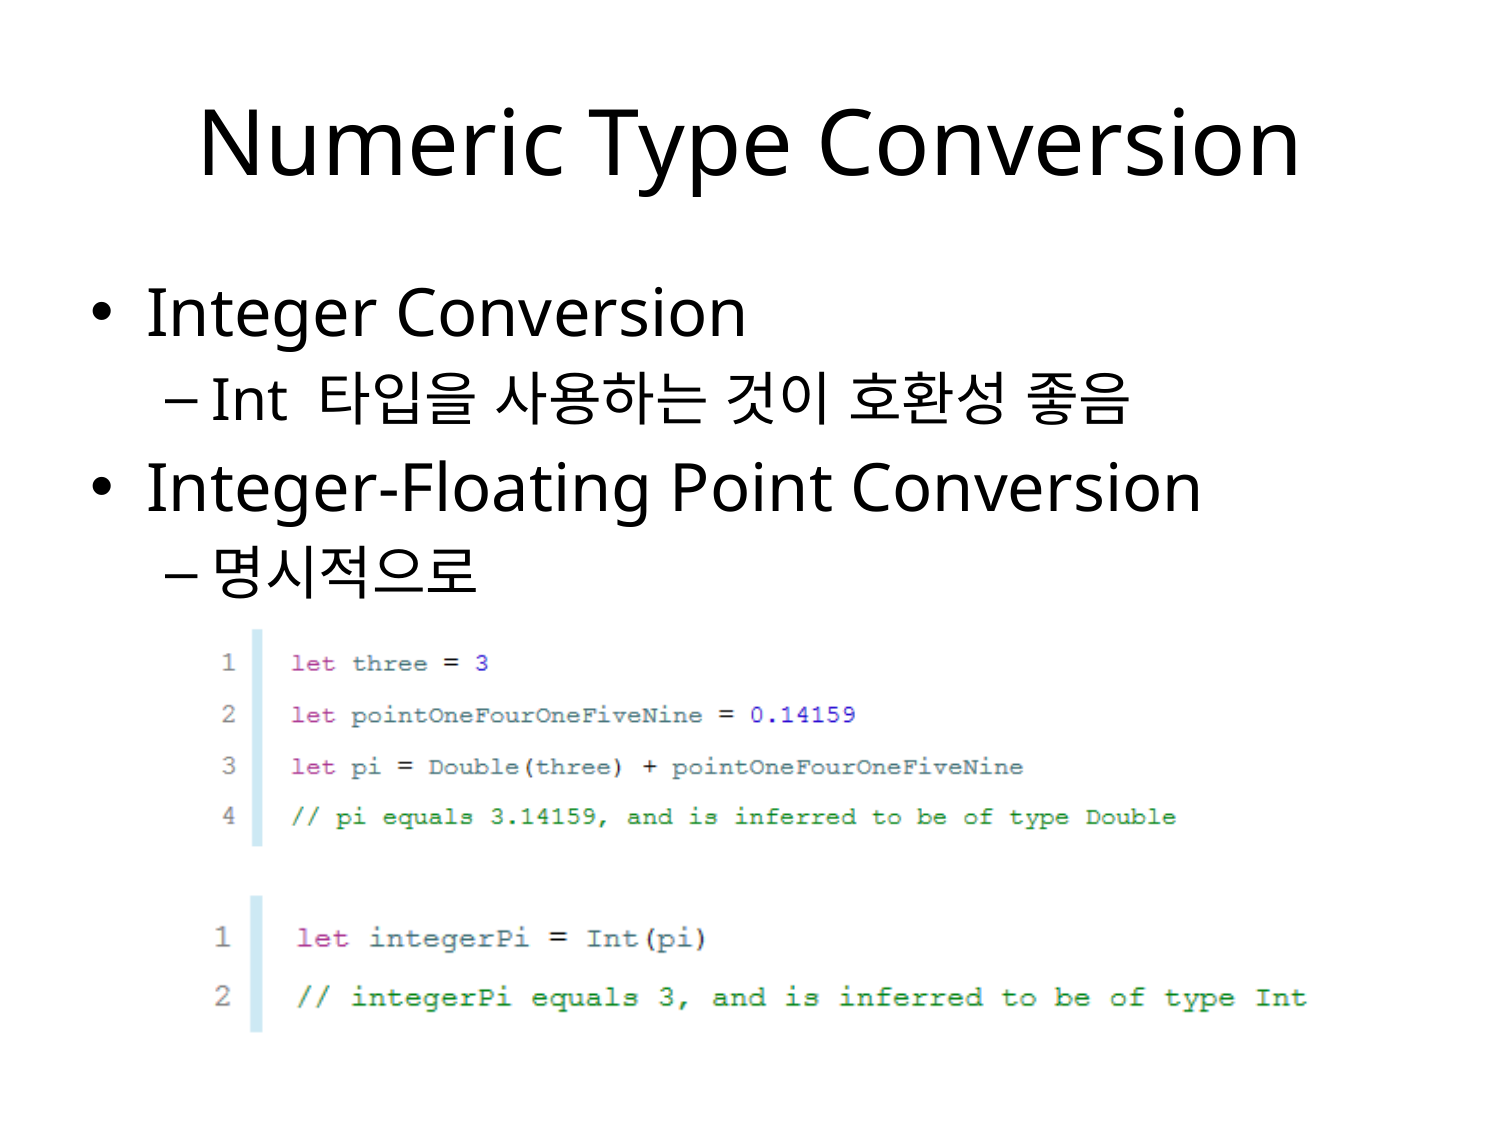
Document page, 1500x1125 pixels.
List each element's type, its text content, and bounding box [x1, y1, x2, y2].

title Numeric Type Conversion [75, 45, 1425, 233]
list Integer Conversion Int 타입을 사용하는 것이 호환성 좋음 Integer-Floating Point Conversion 명시적으로 [75, 262, 1425, 1005]
picture [204, 886, 1317, 1047]
picture [206, 621, 1207, 857]
